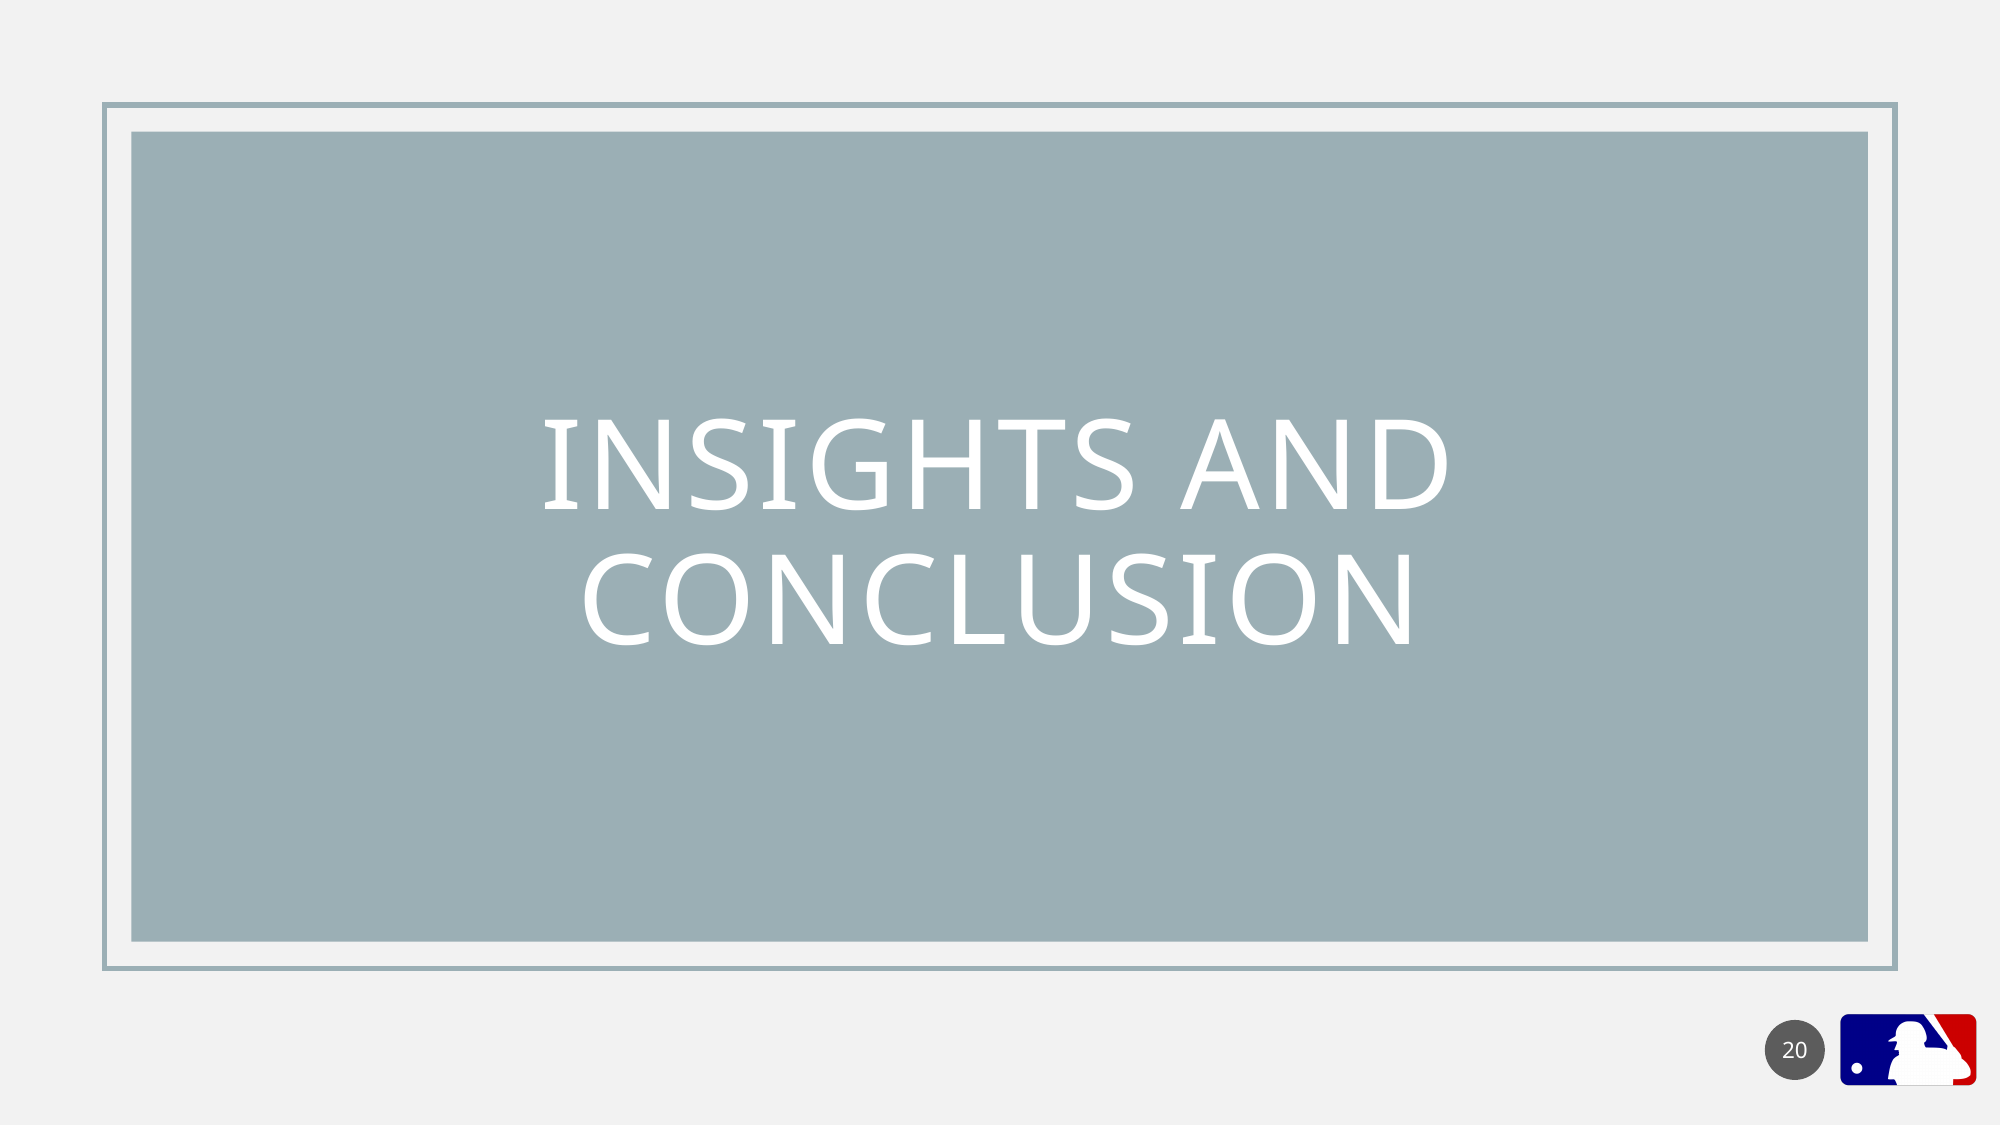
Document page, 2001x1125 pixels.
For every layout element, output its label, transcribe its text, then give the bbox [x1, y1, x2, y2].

slide_number 20 [1764, 1019, 1825, 1080]
picture [1836, 1010, 1980, 1089]
title Insights and Conclusion [181, 182, 1819, 892]
text_box [130, 131, 1869, 943]
text_box [103, 104, 1896, 969]
